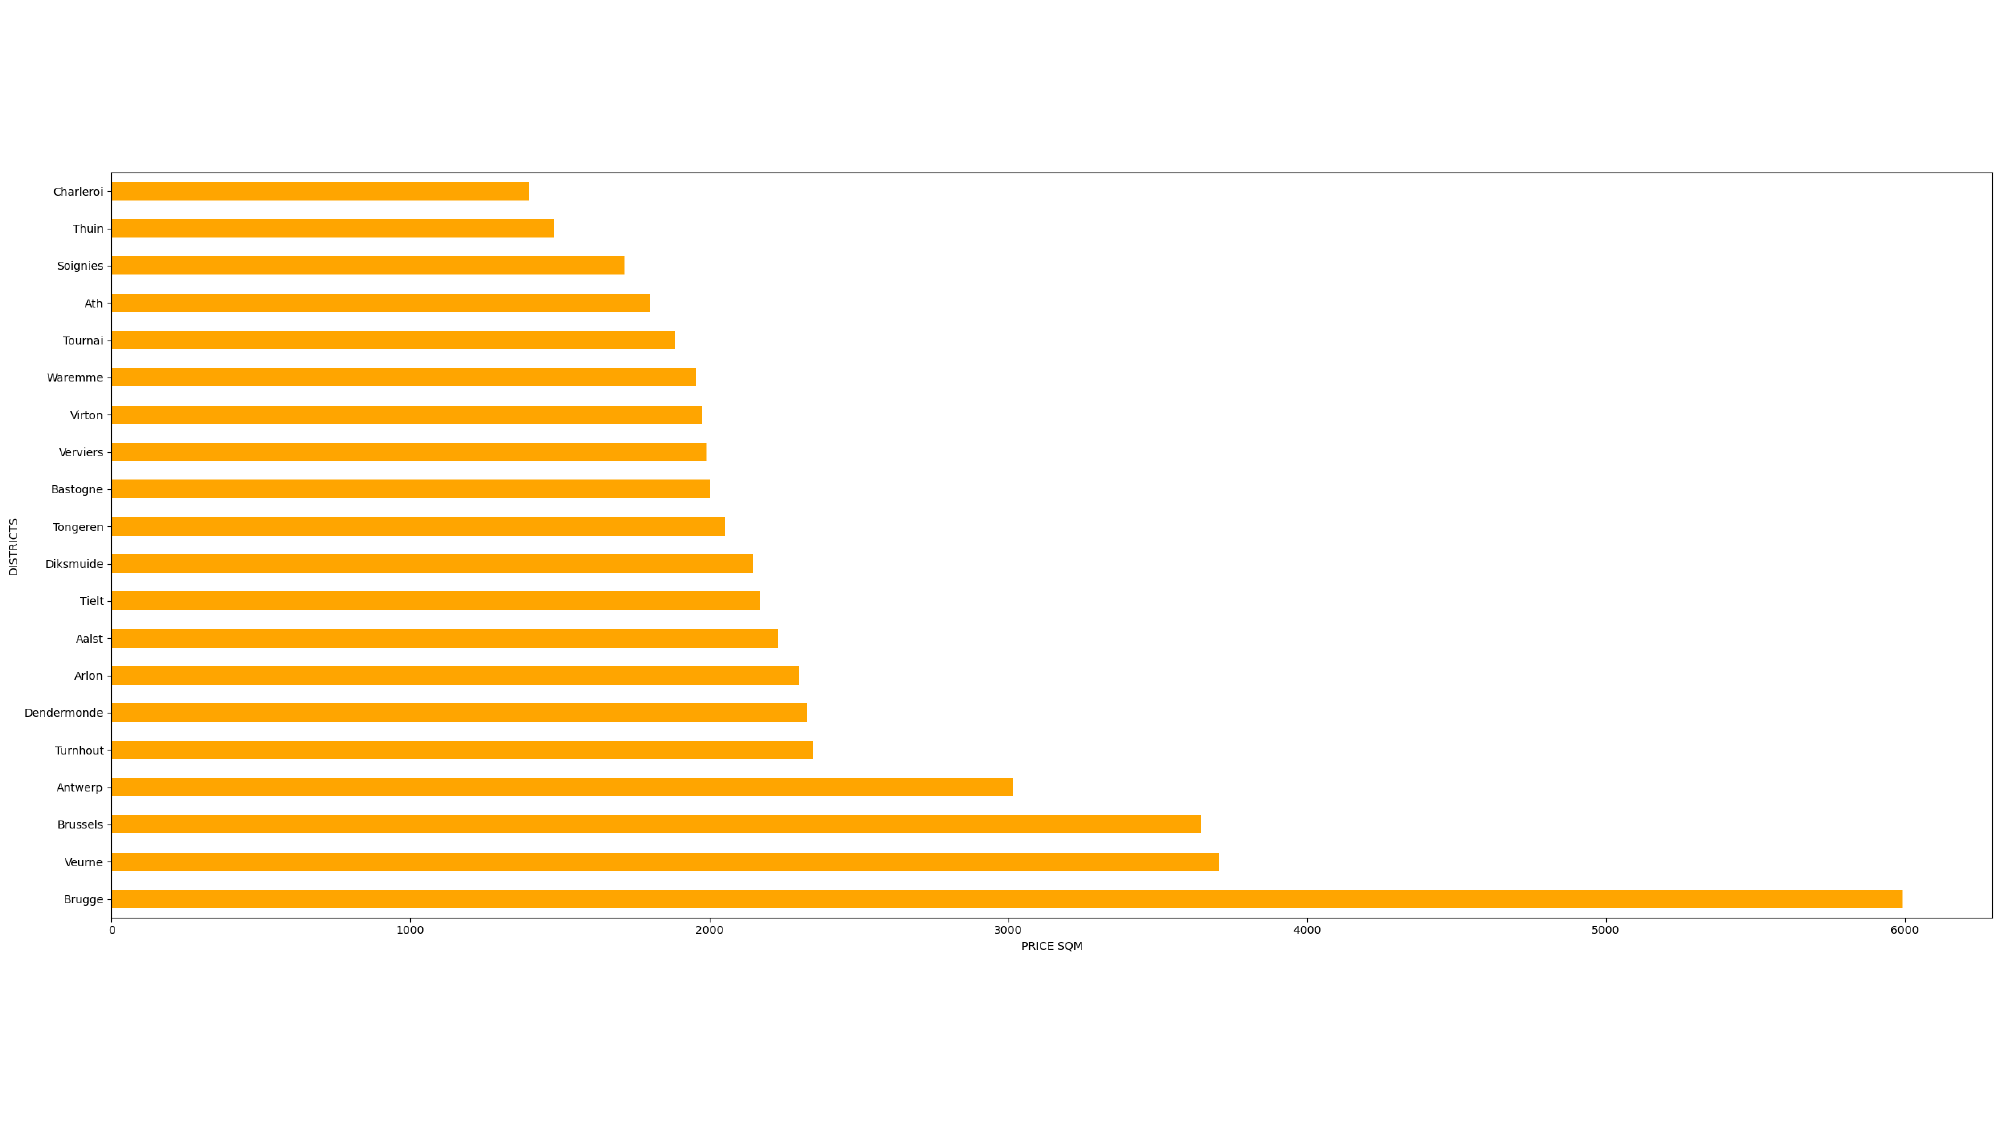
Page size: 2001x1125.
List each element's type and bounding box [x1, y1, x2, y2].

picture [0, 164, 2000, 961]
